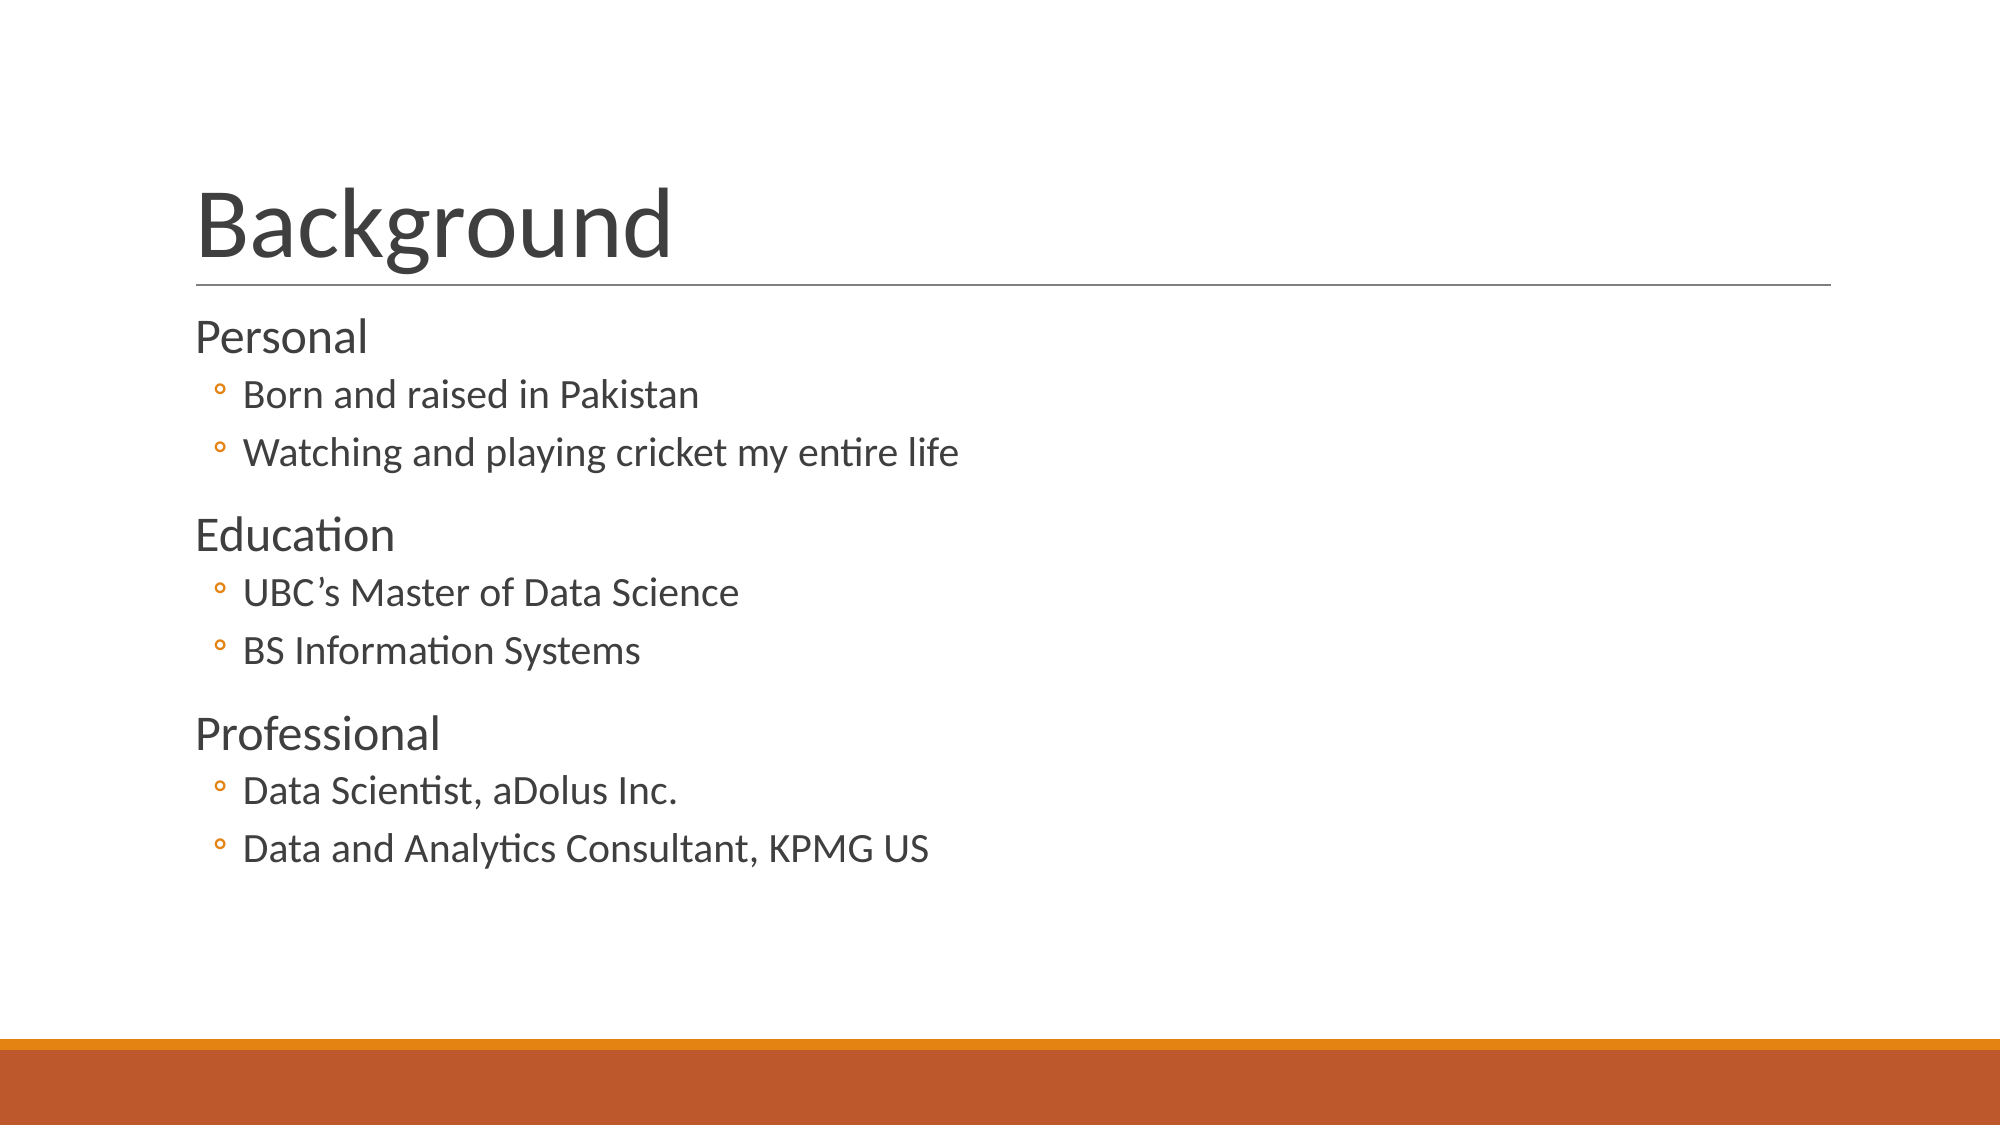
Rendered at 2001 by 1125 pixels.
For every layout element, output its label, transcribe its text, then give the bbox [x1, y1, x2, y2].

list Personal Born and raised in Pakistan Watching and playing cricket my entire life Education UBC’s Master of Data Science BS Information Systems Professional Data Scientist, aDolus Inc. Data and Analytics Consultant, KPMG US [180, 302, 1830, 963]
title Background [180, 47, 1830, 285]
